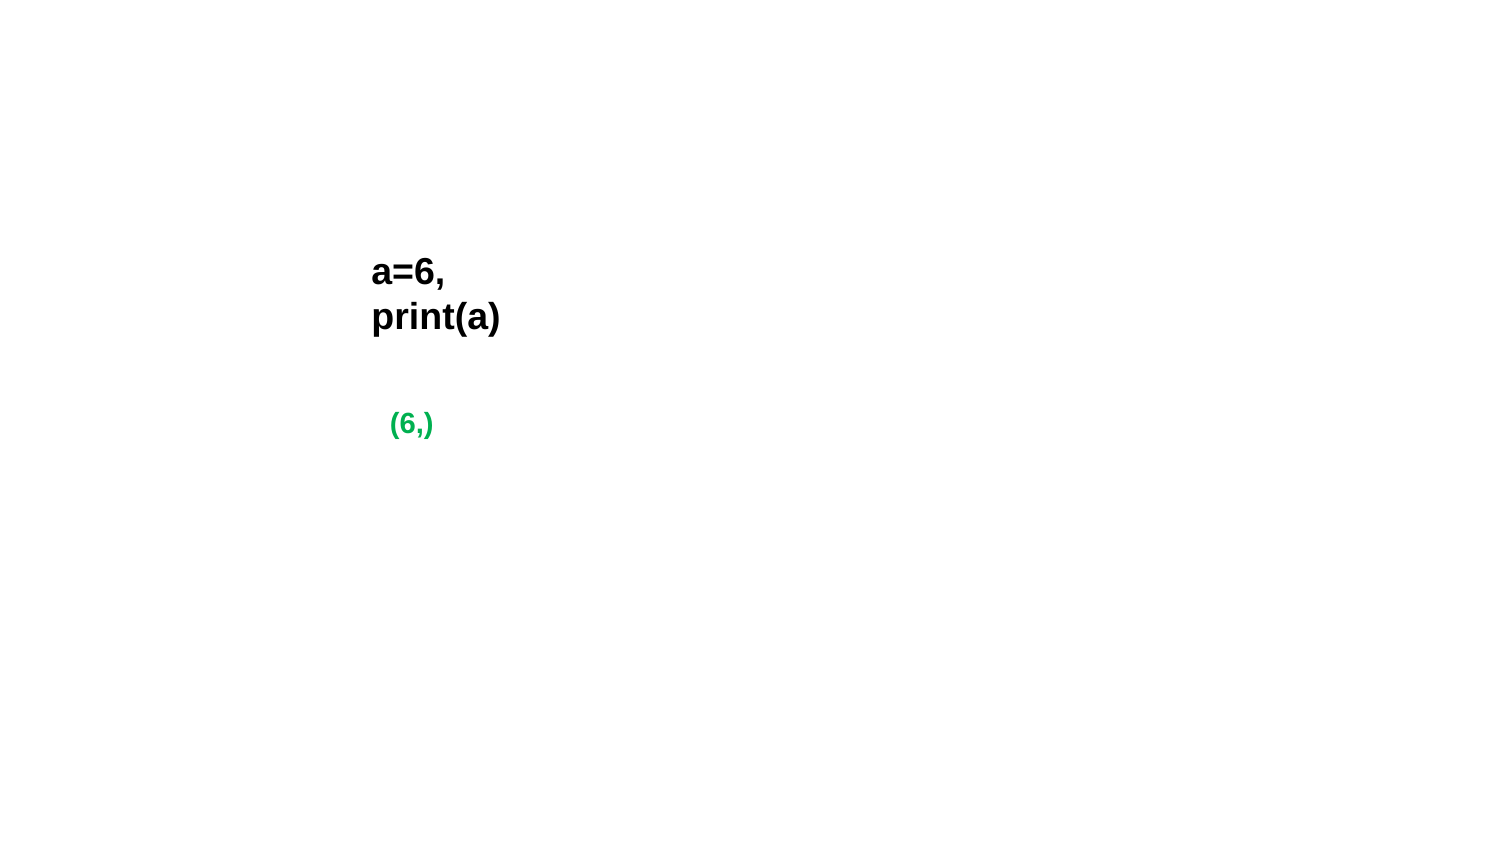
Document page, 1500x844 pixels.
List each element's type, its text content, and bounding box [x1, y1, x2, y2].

text_box (6,) [374, 396, 1125, 447]
text_box a=6, print(a) [356, 239, 1107, 345]
